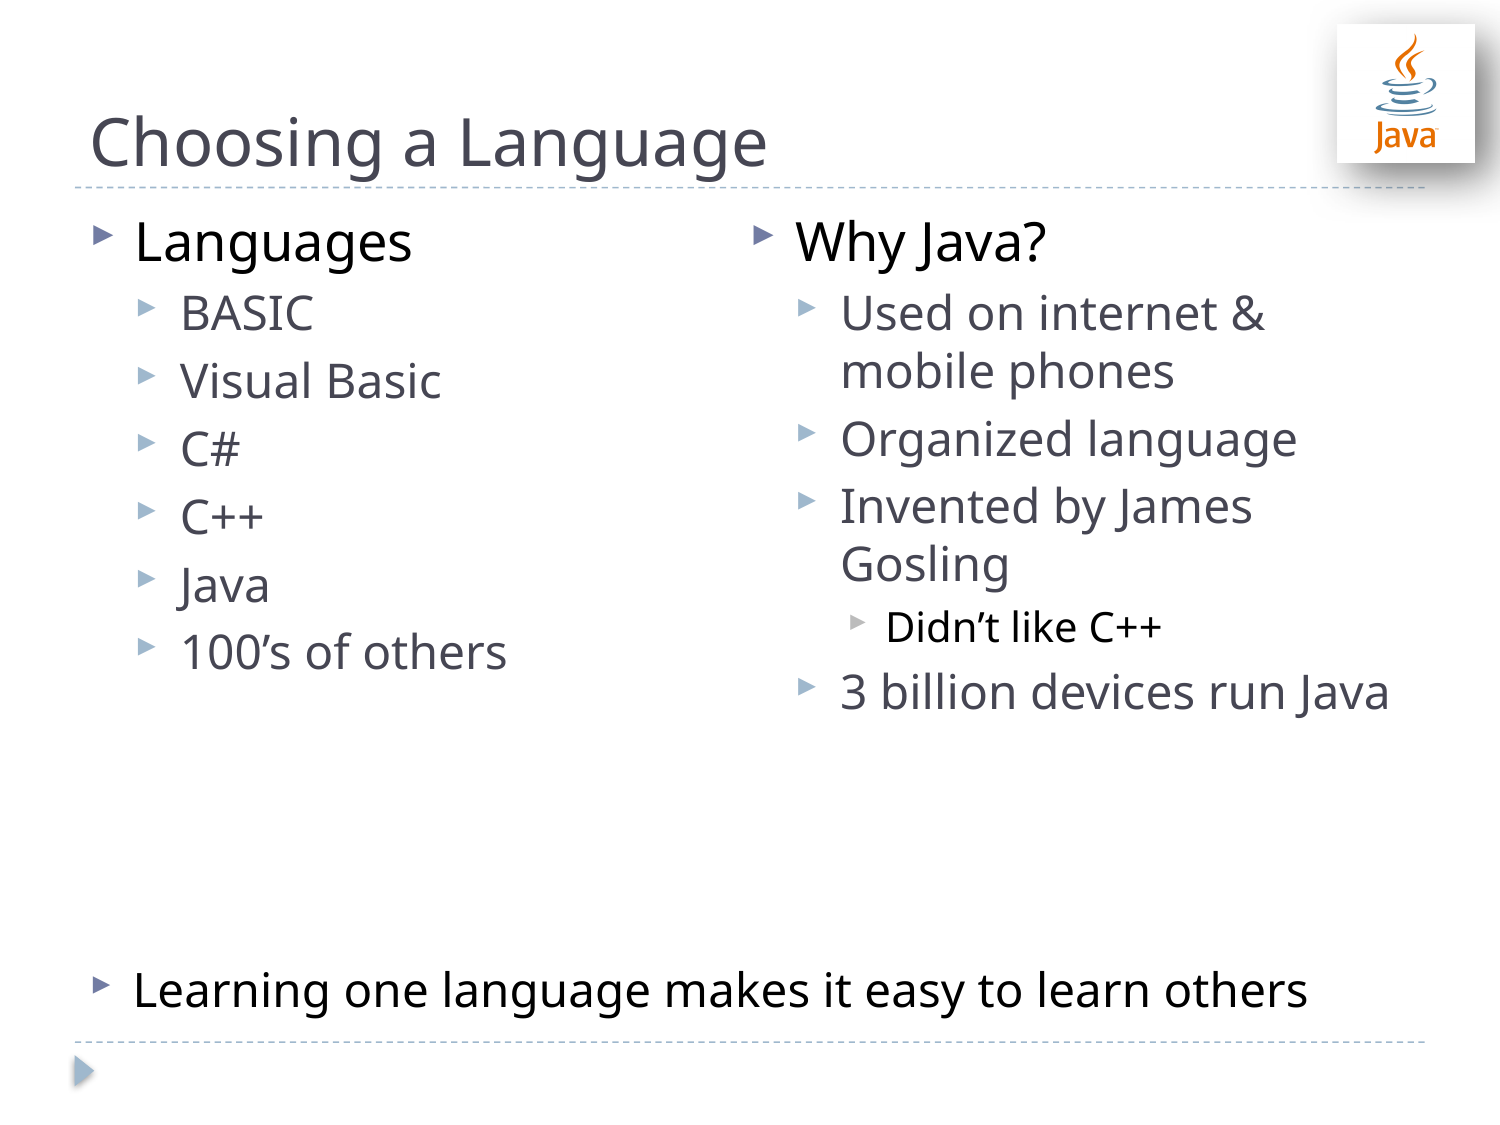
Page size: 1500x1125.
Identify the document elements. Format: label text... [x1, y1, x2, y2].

picture [1337, 24, 1475, 163]
text_box Learning one language makes it easy to learn others [74, 952, 1425, 1026]
title Choosing a Language [75, 24, 1313, 188]
list Languages BASIC Visual Basic C# C++ Java 100’s of others Why Java? Used on internet & mobile phones Organized language Invented by James Gosling Didn’t like C++ 3 billion devices run Java [75, 200, 1425, 952]
